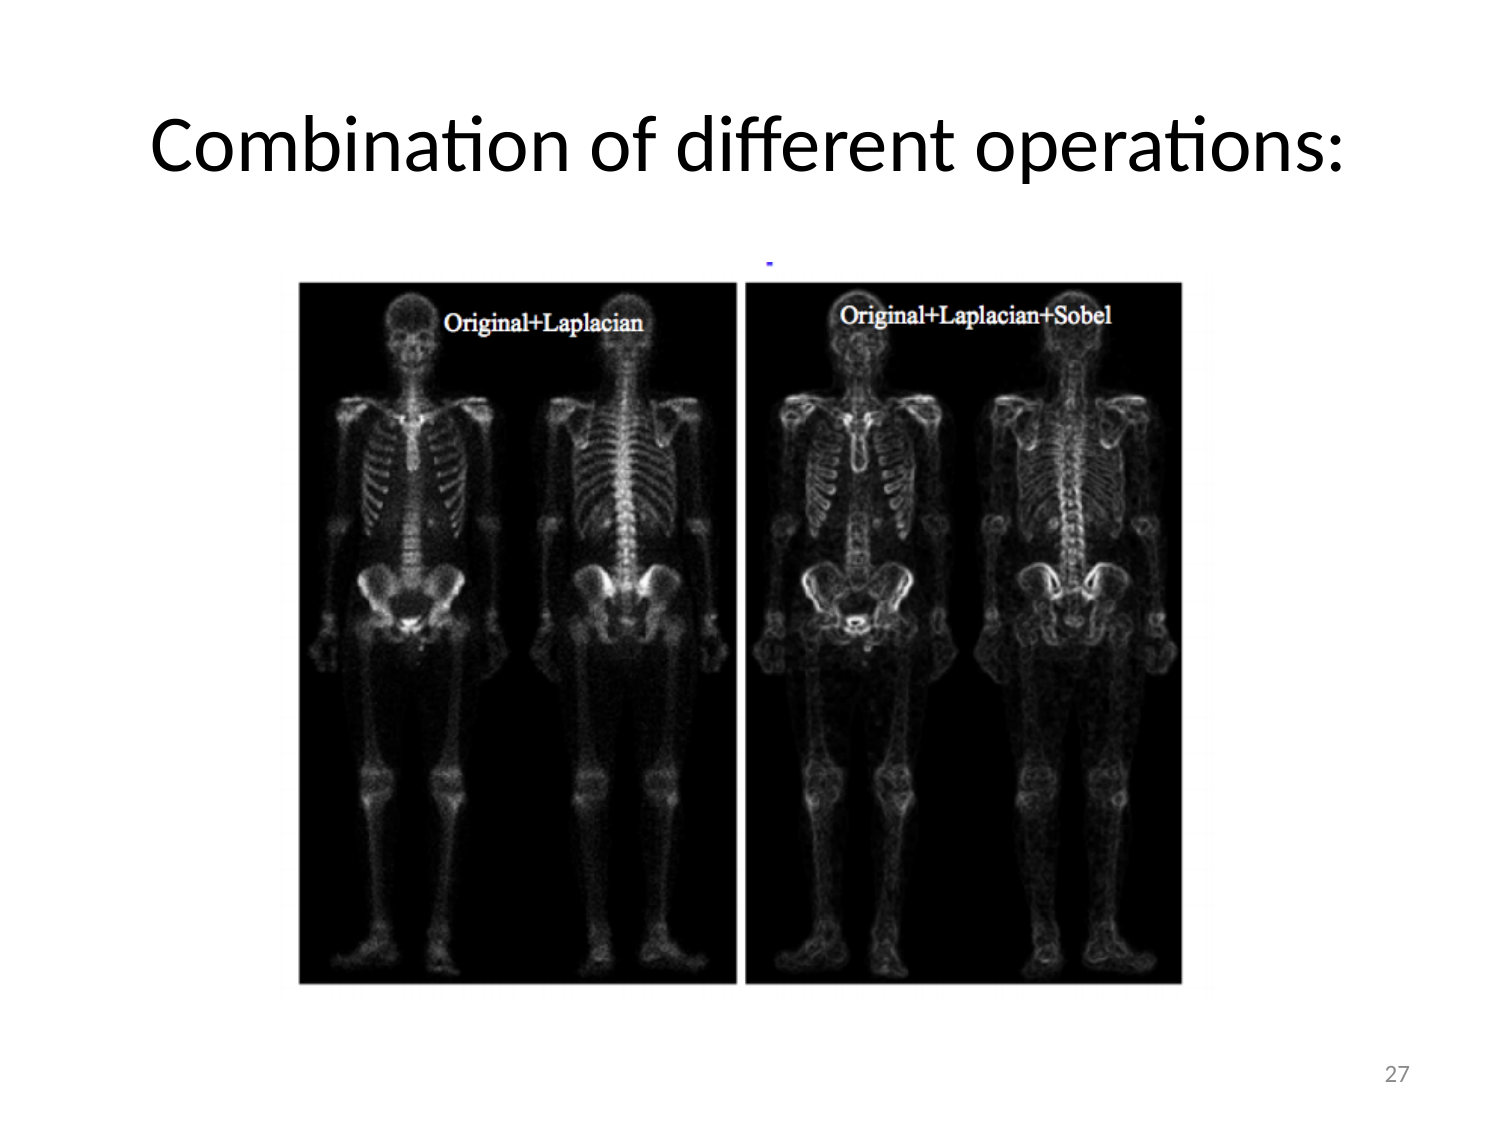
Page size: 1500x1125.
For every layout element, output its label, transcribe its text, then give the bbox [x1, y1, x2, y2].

slide_number 27 [1074, 1042, 1425, 1103]
title Combination of different operations: [75, 45, 1425, 233]
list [74, 262, 1426, 1006]
